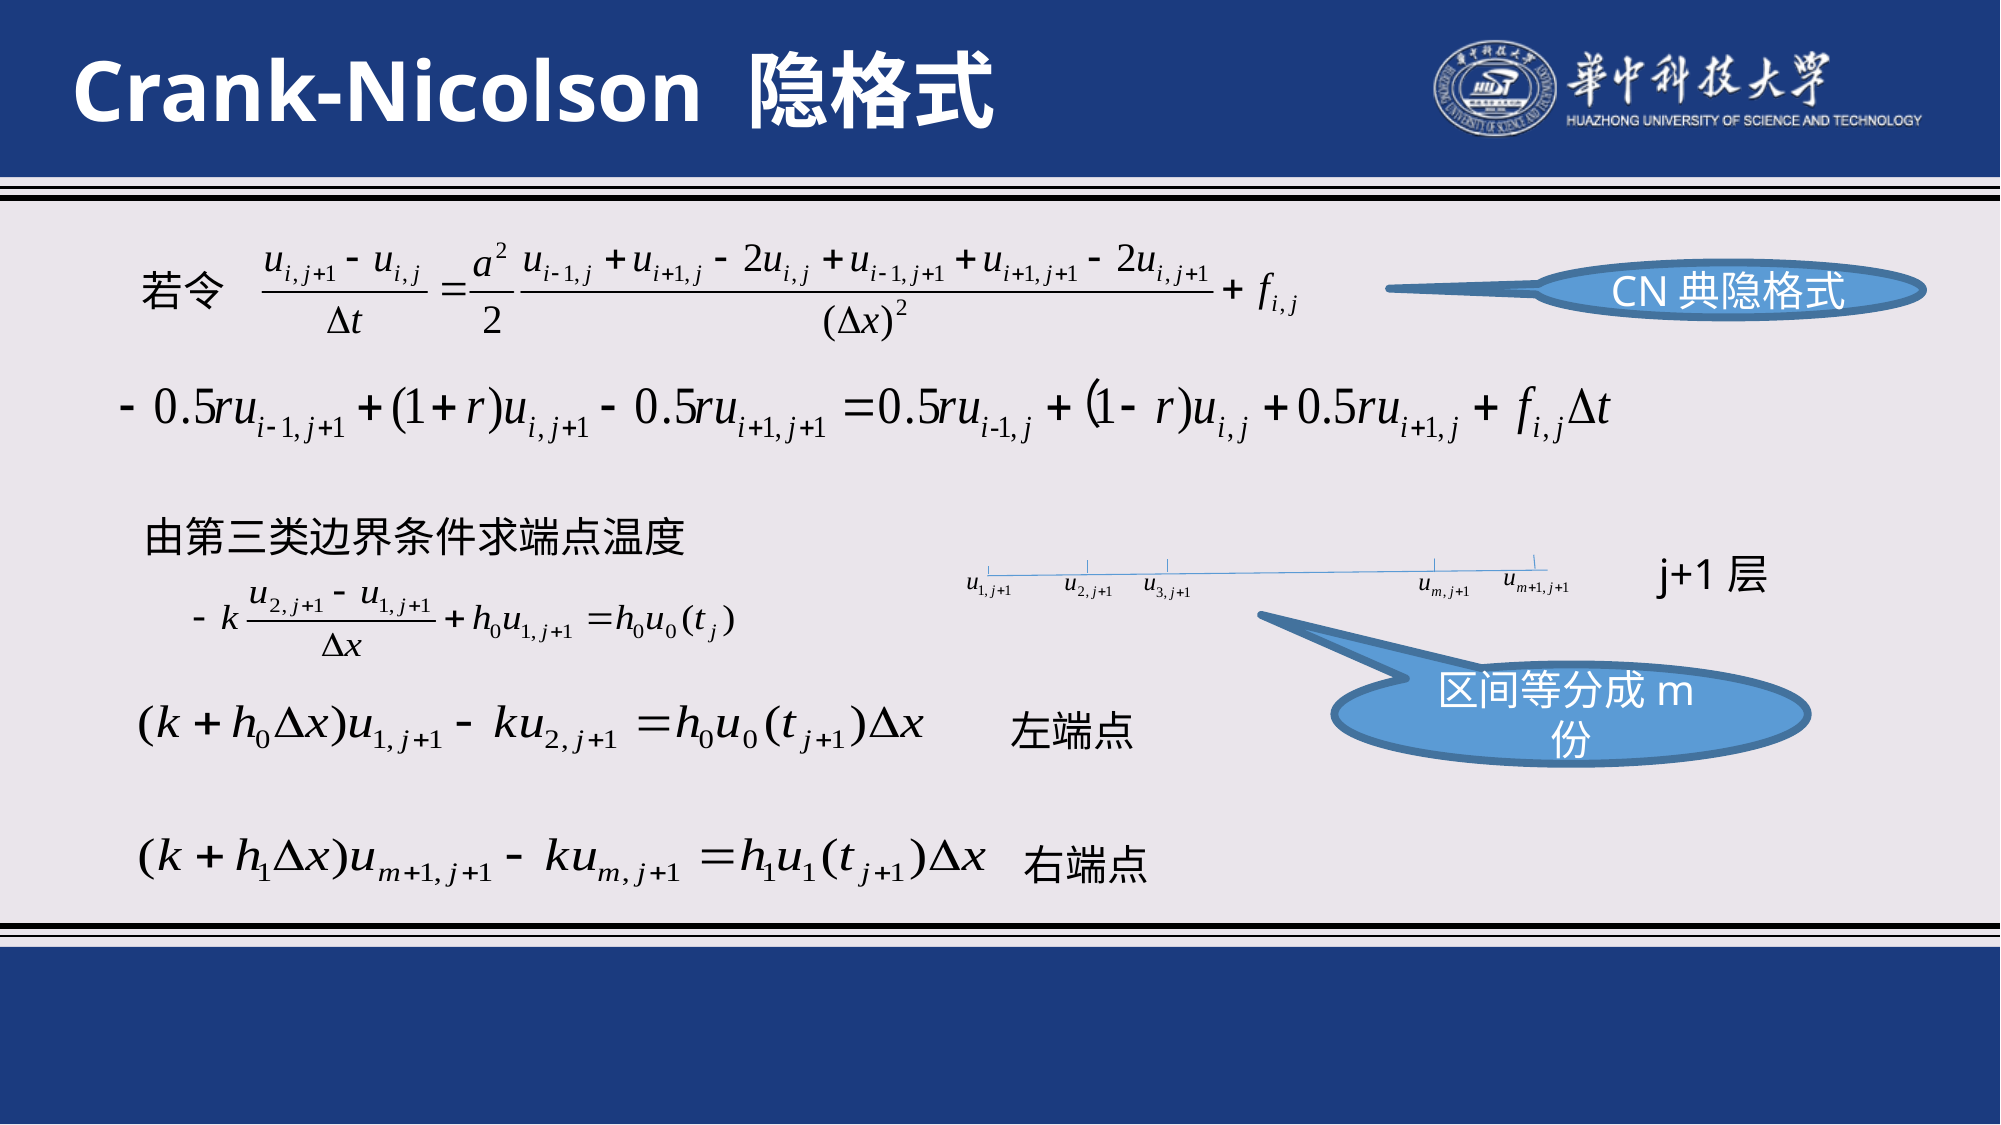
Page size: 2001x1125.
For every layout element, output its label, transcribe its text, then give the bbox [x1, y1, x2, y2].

text_box CN典隐格式 [1385, 258, 1927, 322]
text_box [1020, 570, 1056, 576]
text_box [1415, 564, 1474, 605]
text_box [1061, 565, 1116, 605]
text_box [112, 371, 1619, 455]
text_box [1478, 570, 1494, 576]
text_box Crank-Nicolson 隐格式 [56, 31, 1354, 146]
text_box 区间等分成m份 [1257, 611, 1812, 768]
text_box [129, 824, 998, 897]
text_box 由第三类边界条件求端点温度 [128, 503, 751, 569]
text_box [1199, 570, 1410, 576]
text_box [1120, 570, 1135, 576]
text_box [129, 691, 935, 764]
text_box 右端点 [1008, 831, 1250, 897]
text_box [255, 231, 1308, 349]
text_box 若令 [127, 257, 249, 323]
picture [1428, 31, 1957, 146]
text_box j+1层 [1644, 540, 1832, 606]
text_box 左端点 [995, 697, 1236, 763]
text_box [186, 568, 742, 665]
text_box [1500, 560, 1574, 601]
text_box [963, 564, 1016, 605]
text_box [1140, 565, 1195, 606]
